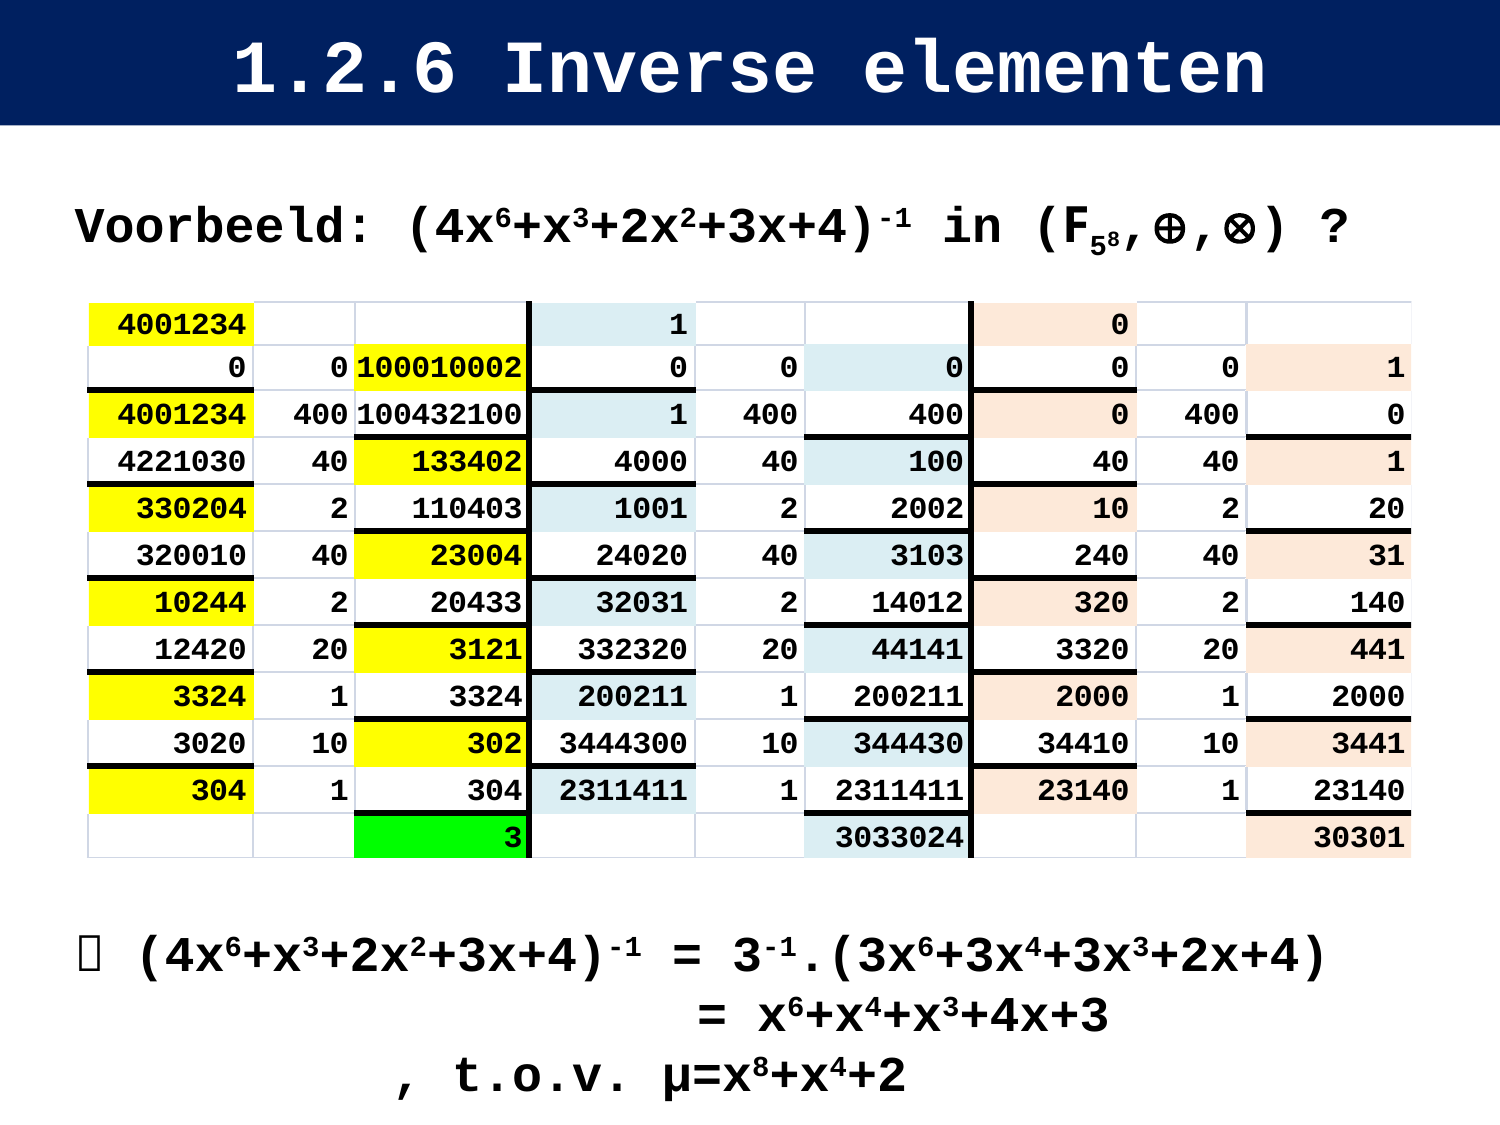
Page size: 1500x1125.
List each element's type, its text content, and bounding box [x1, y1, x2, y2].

title 1.2.6 Inverse elementen [0, 0, 1500, 125]
list Voorbeeld: (4x6+x3+2x2+3x+4)-1 in (F58,,) ?  (4x6+x3+2x2+3x+4)-1 = 3-1.(3x6+3x4+3x3+2x+4) = x6+x4+x3+4x+3 , t.o.v. µ=x8+x4+2 [0, 125, 1500, 1125]
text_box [86, 300, 1414, 860]
